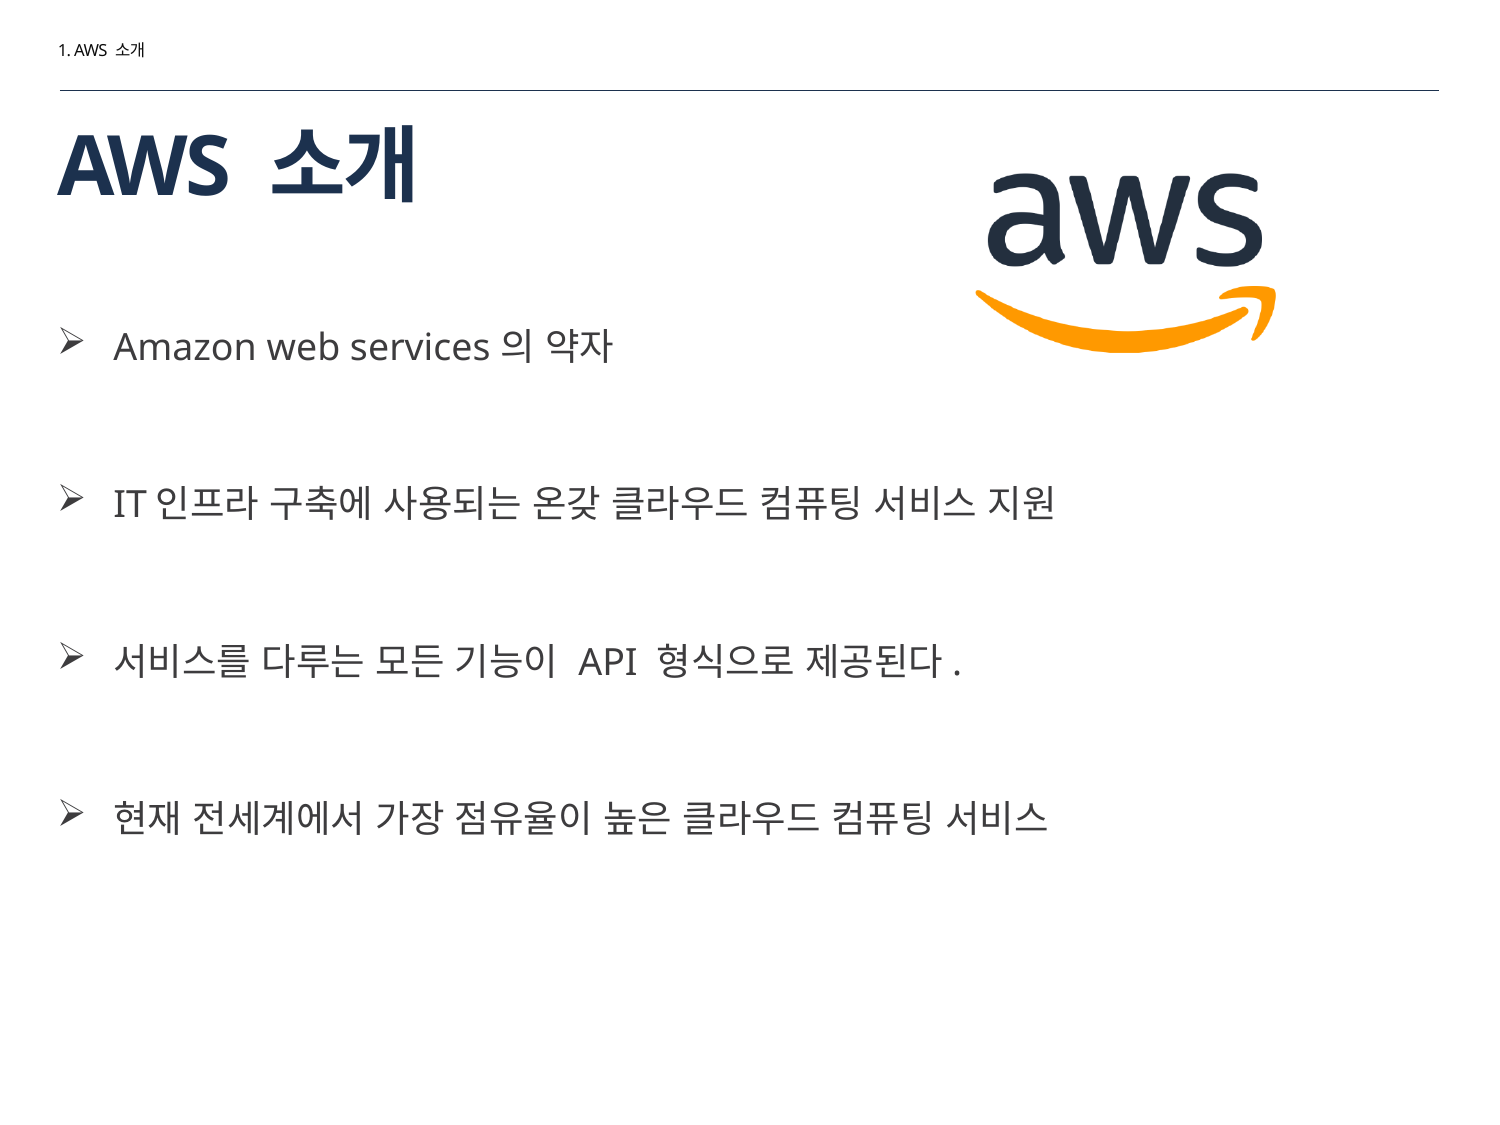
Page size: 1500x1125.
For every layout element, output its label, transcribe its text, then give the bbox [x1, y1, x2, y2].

text_box 1. AWS 소개 [43, 31, 303, 67]
title AWS 소개 [42, 114, 823, 211]
text_box Amazon web services의 약자 IT인프라 구축에 사용되는 온갖 클라우드 컴퓨팅 서비스 지원 서비스를 다루는 모든 기능이 API 형식으로 제공된다. 현재 전세계에서 가장 점유율이 높은 클라우드 컴퓨팅 서비스 [42, 315, 1366, 987]
picture [828, 106, 1424, 419]
